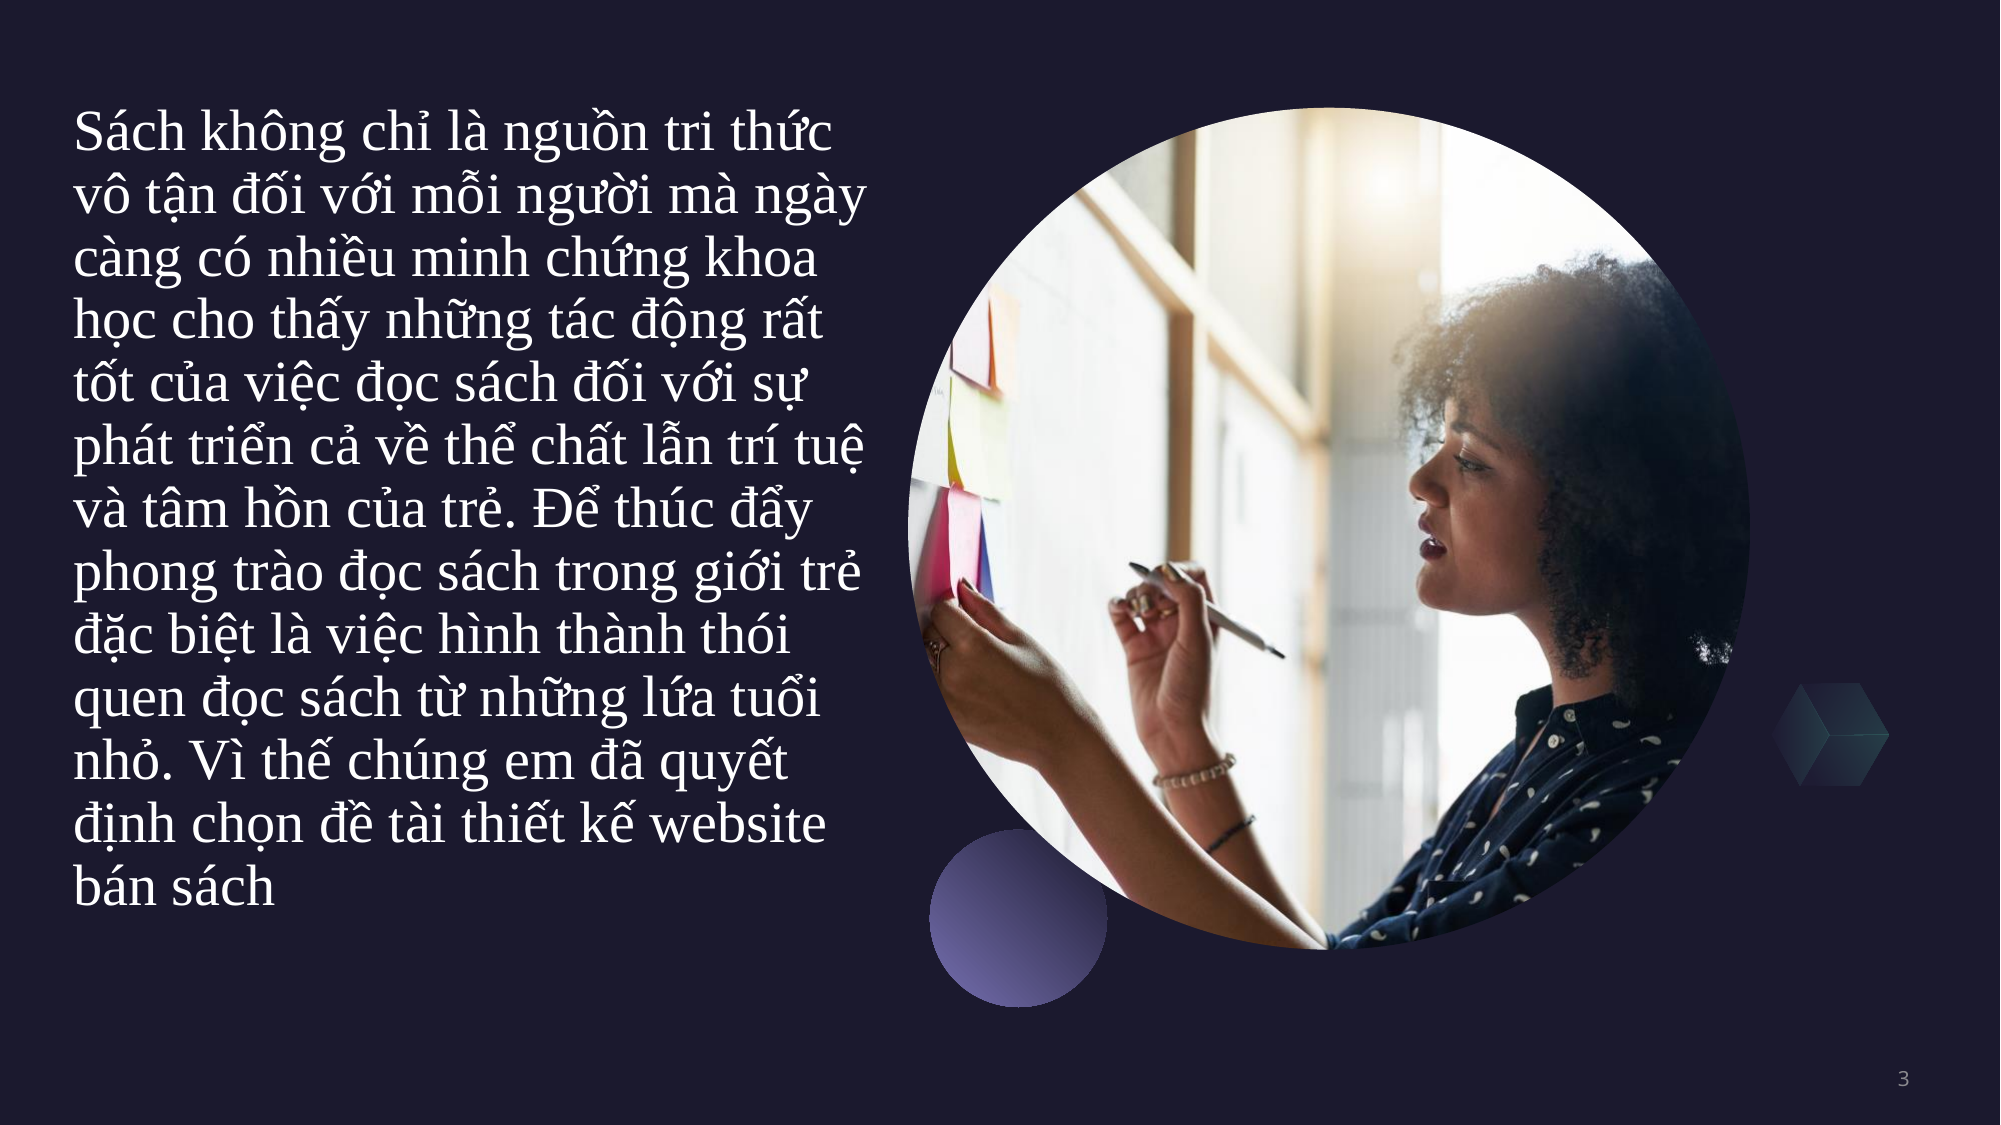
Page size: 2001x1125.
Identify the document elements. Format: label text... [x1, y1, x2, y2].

slide_number 3 [1632, 1067, 1910, 1093]
title Sách không chỉ là nguồn tri thức vô tận đối với mỗi người mà ngày càng có nhiều minh chứng khoa học cho thấy những tác động rất tốt của việc đọc sách đối với sự phát triển cả về thể chất lẫn trí tuệ và tâm hồn của trẻ. Để thúc đẩy phong trào đọc sách trong giới trẻ đặc biệt là việc hình thành thói quen đọc sách từ những lứa tuổi nhỏ. Vì thế chúng em đã quyết định chọn đề tài thiết kế website bán sách [73, 73, 891, 1052]
picture [908, 107, 1751, 950]
